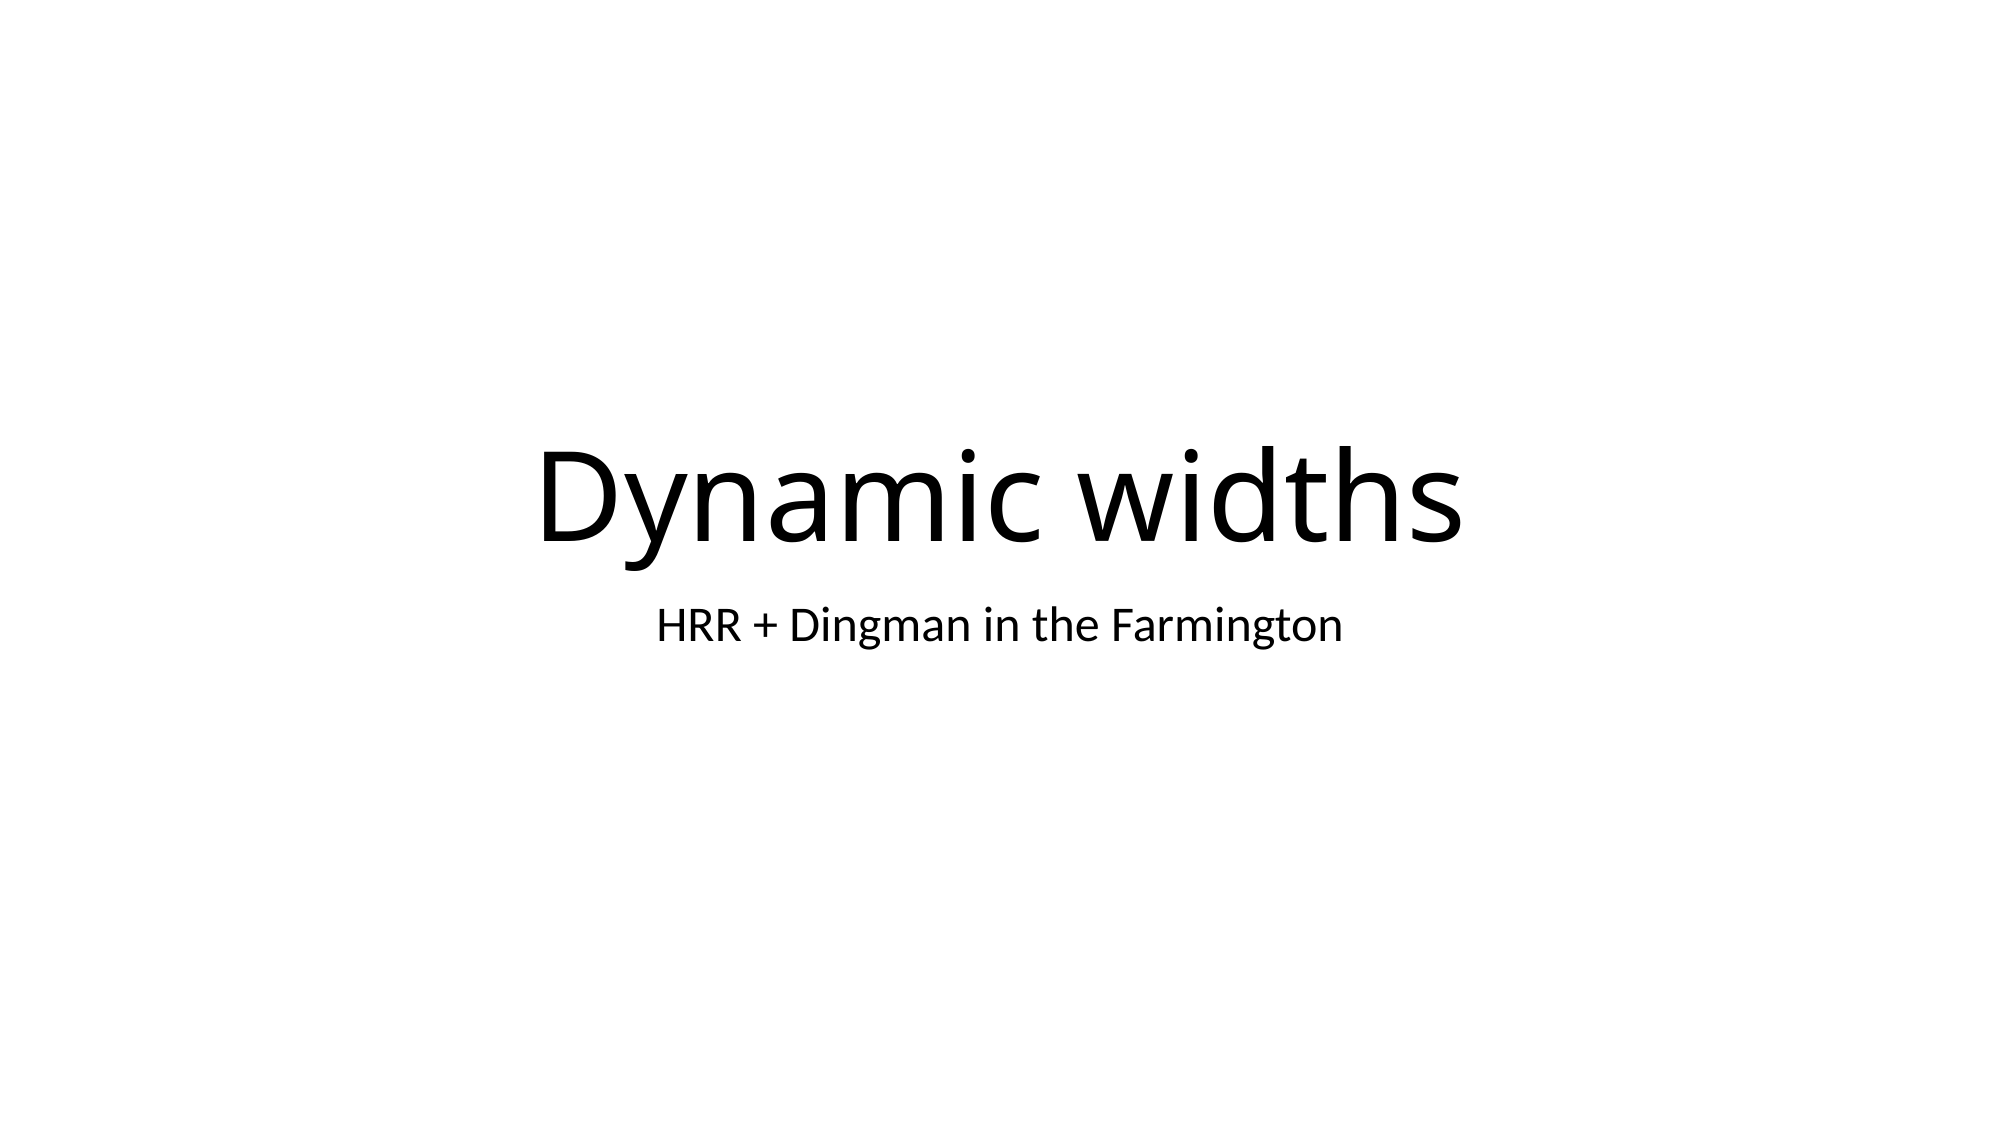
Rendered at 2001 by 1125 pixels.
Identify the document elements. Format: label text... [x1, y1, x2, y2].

subtitle HRR + Dingman in the Farmington [249, 590, 1750, 863]
title Dynamic widths [249, 184, 1750, 576]
